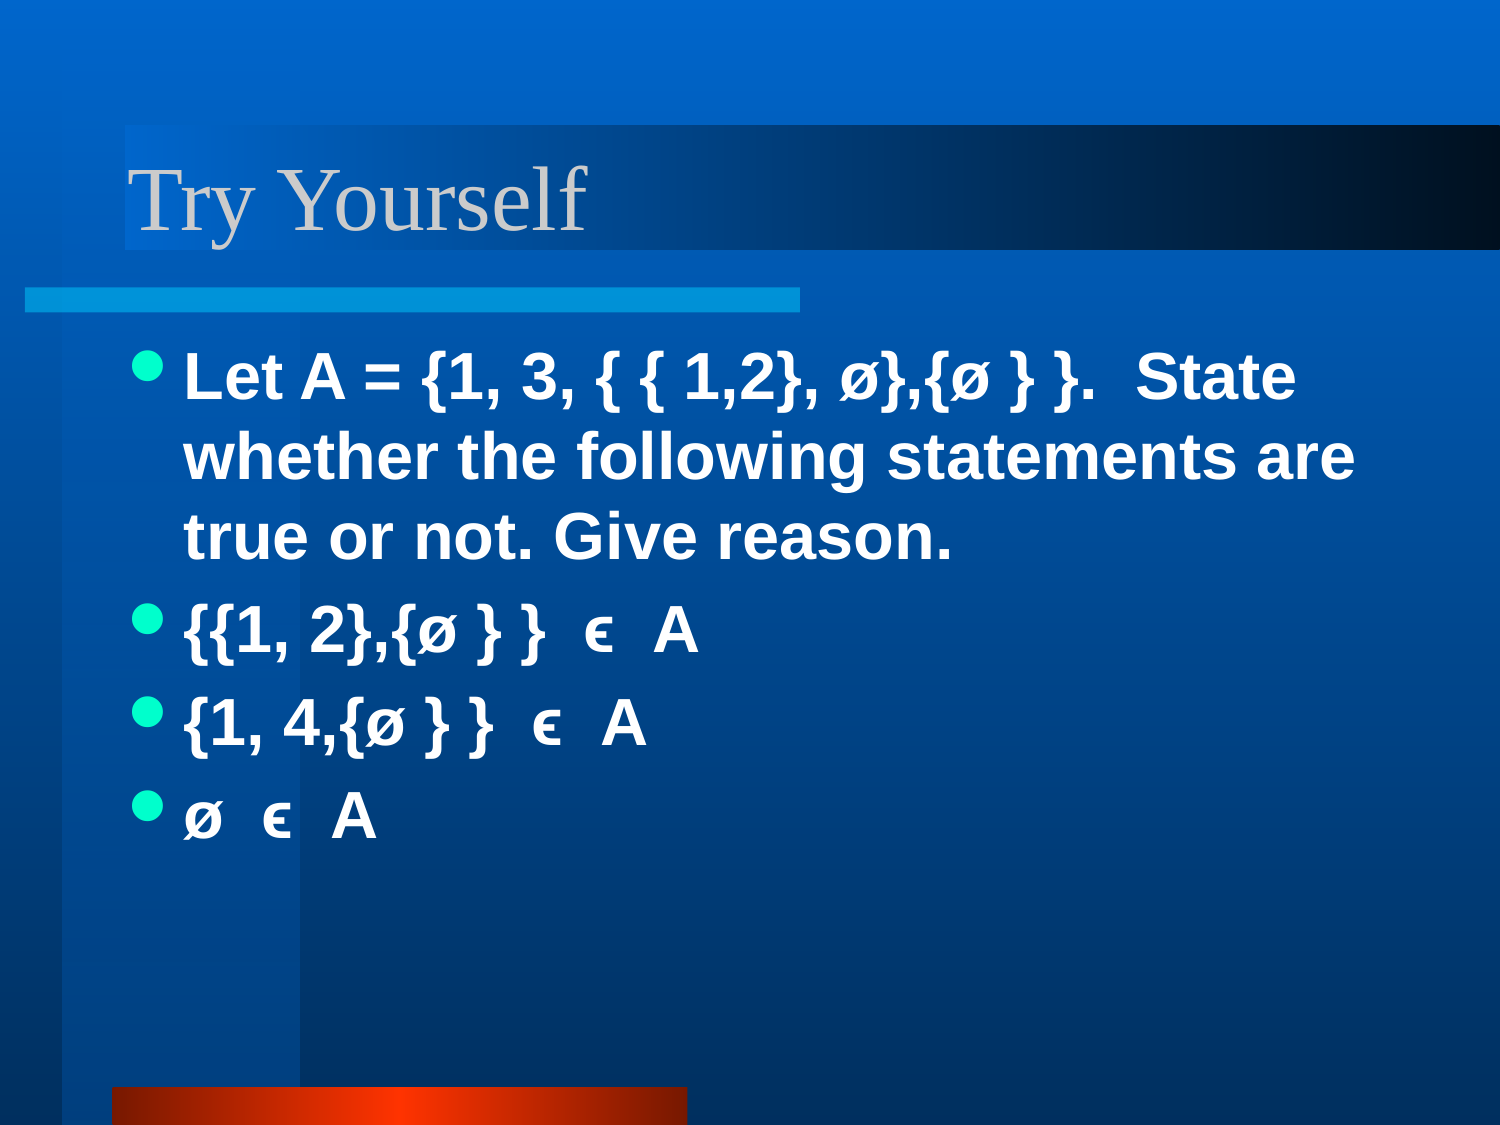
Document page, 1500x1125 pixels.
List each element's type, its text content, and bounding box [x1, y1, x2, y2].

title Try Yourself [112, 99, 1388, 288]
list Let A = {1, 3, { { 1,2}, ø},{ø } }. State whether the following statements are true or not. Give reason. {{1, 2},{ø } } ϵ A {1, 4,{ø } } ϵ A ø ϵ A [112, 324, 1388, 1000]
